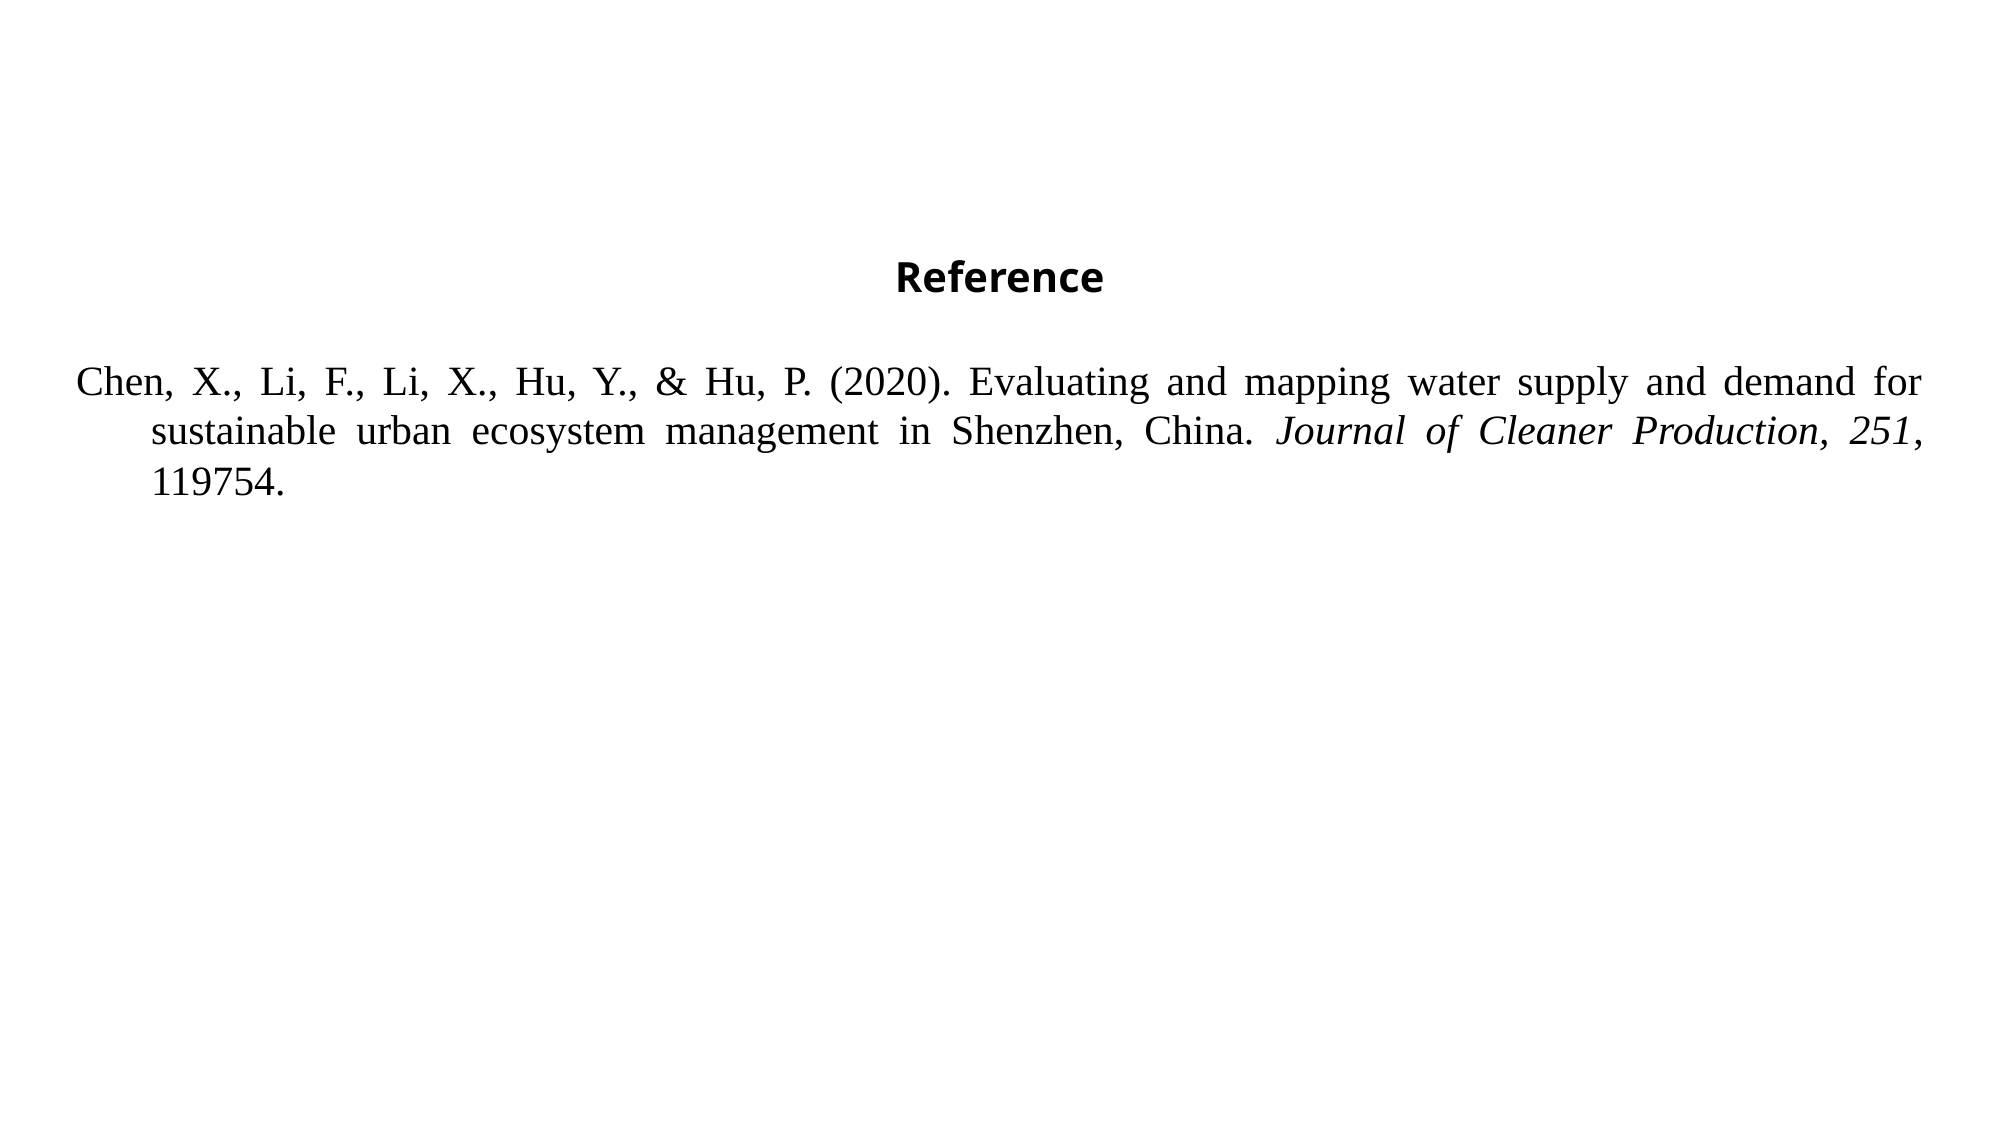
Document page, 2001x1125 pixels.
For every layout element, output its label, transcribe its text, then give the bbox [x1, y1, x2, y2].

text_box Reference Chen, X., Li, F., Li, X., Hu, Y., & Hu, P. (2020). Evaluating and mapping water supply and demand for sustainable urban ecosystem management in Shenzhen, China. Journal of Cleaner Production, 251, 119754. [61, 218, 1939, 561]
